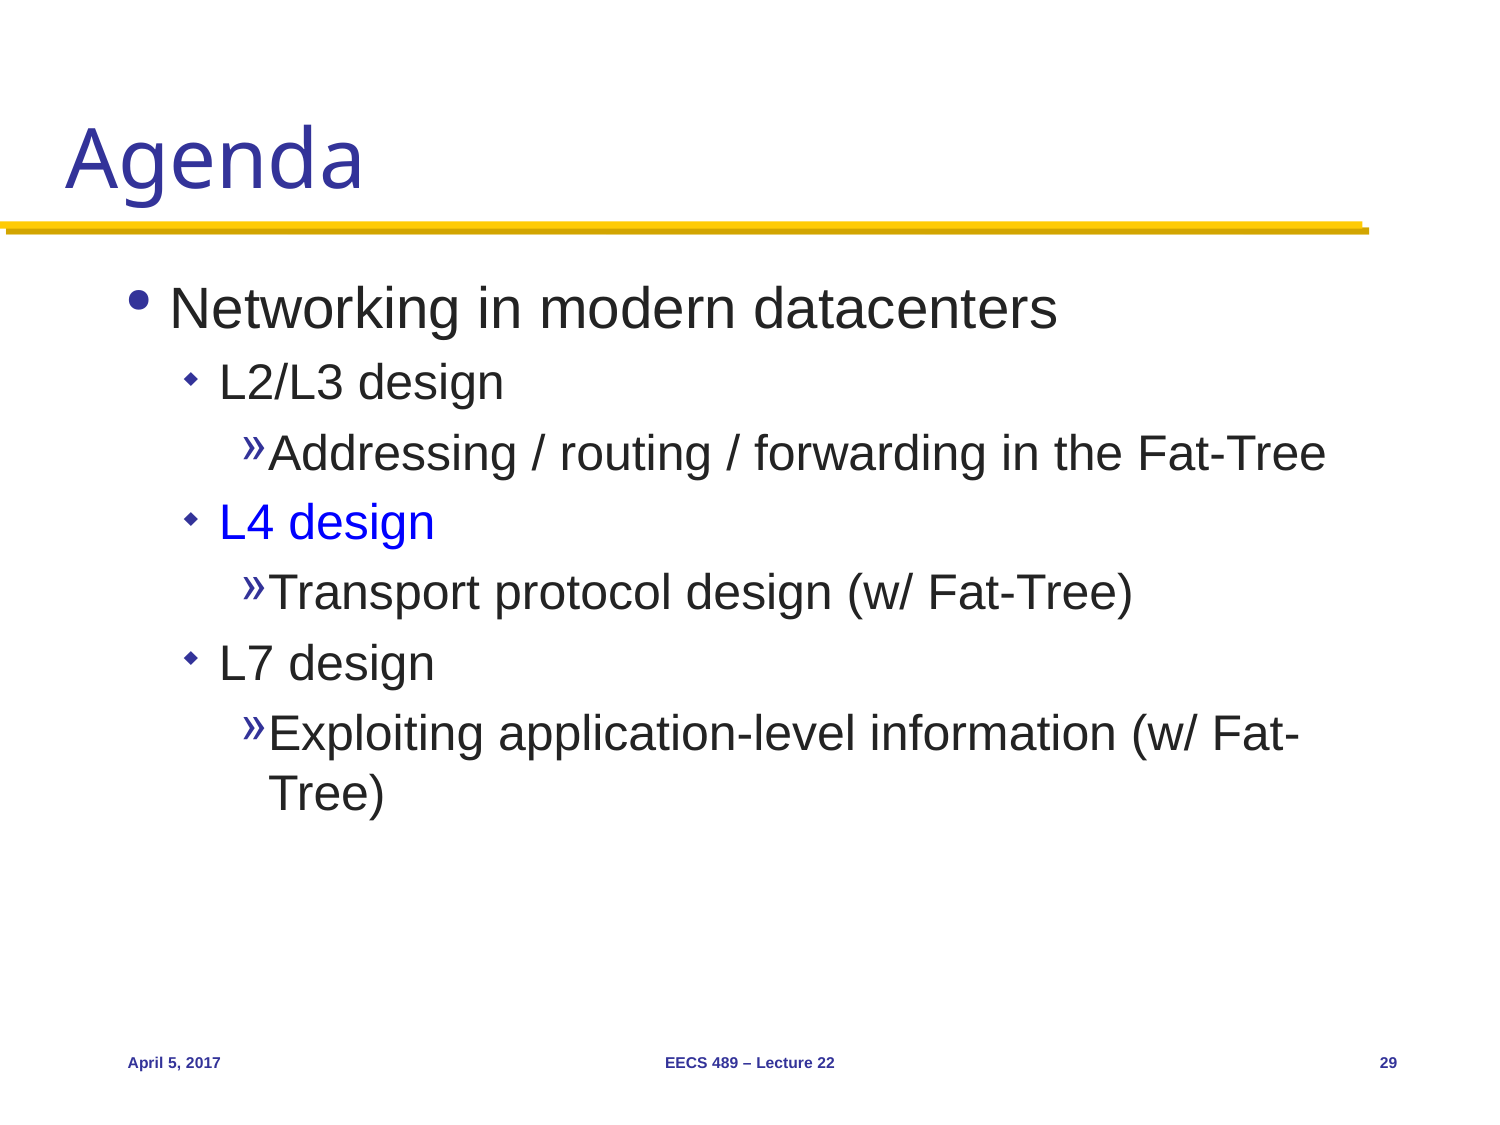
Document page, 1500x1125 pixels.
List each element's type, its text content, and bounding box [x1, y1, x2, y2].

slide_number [112, 1024, 426, 1101]
title Agenda [49, 24, 1451, 213]
slide_number 29 [1312, 1024, 1413, 1101]
footer EECS 489 – Lecture 22 [512, 1024, 988, 1101]
list Networking in modern datacenters L2/L3 design Addressing / routing / forwarding in the Fat-Tree L4 design Transport protocol design (w/ Fat-Tree) L7 design Exploiting application-level information (w/ Fat-Tree) [112, 262, 1413, 988]
